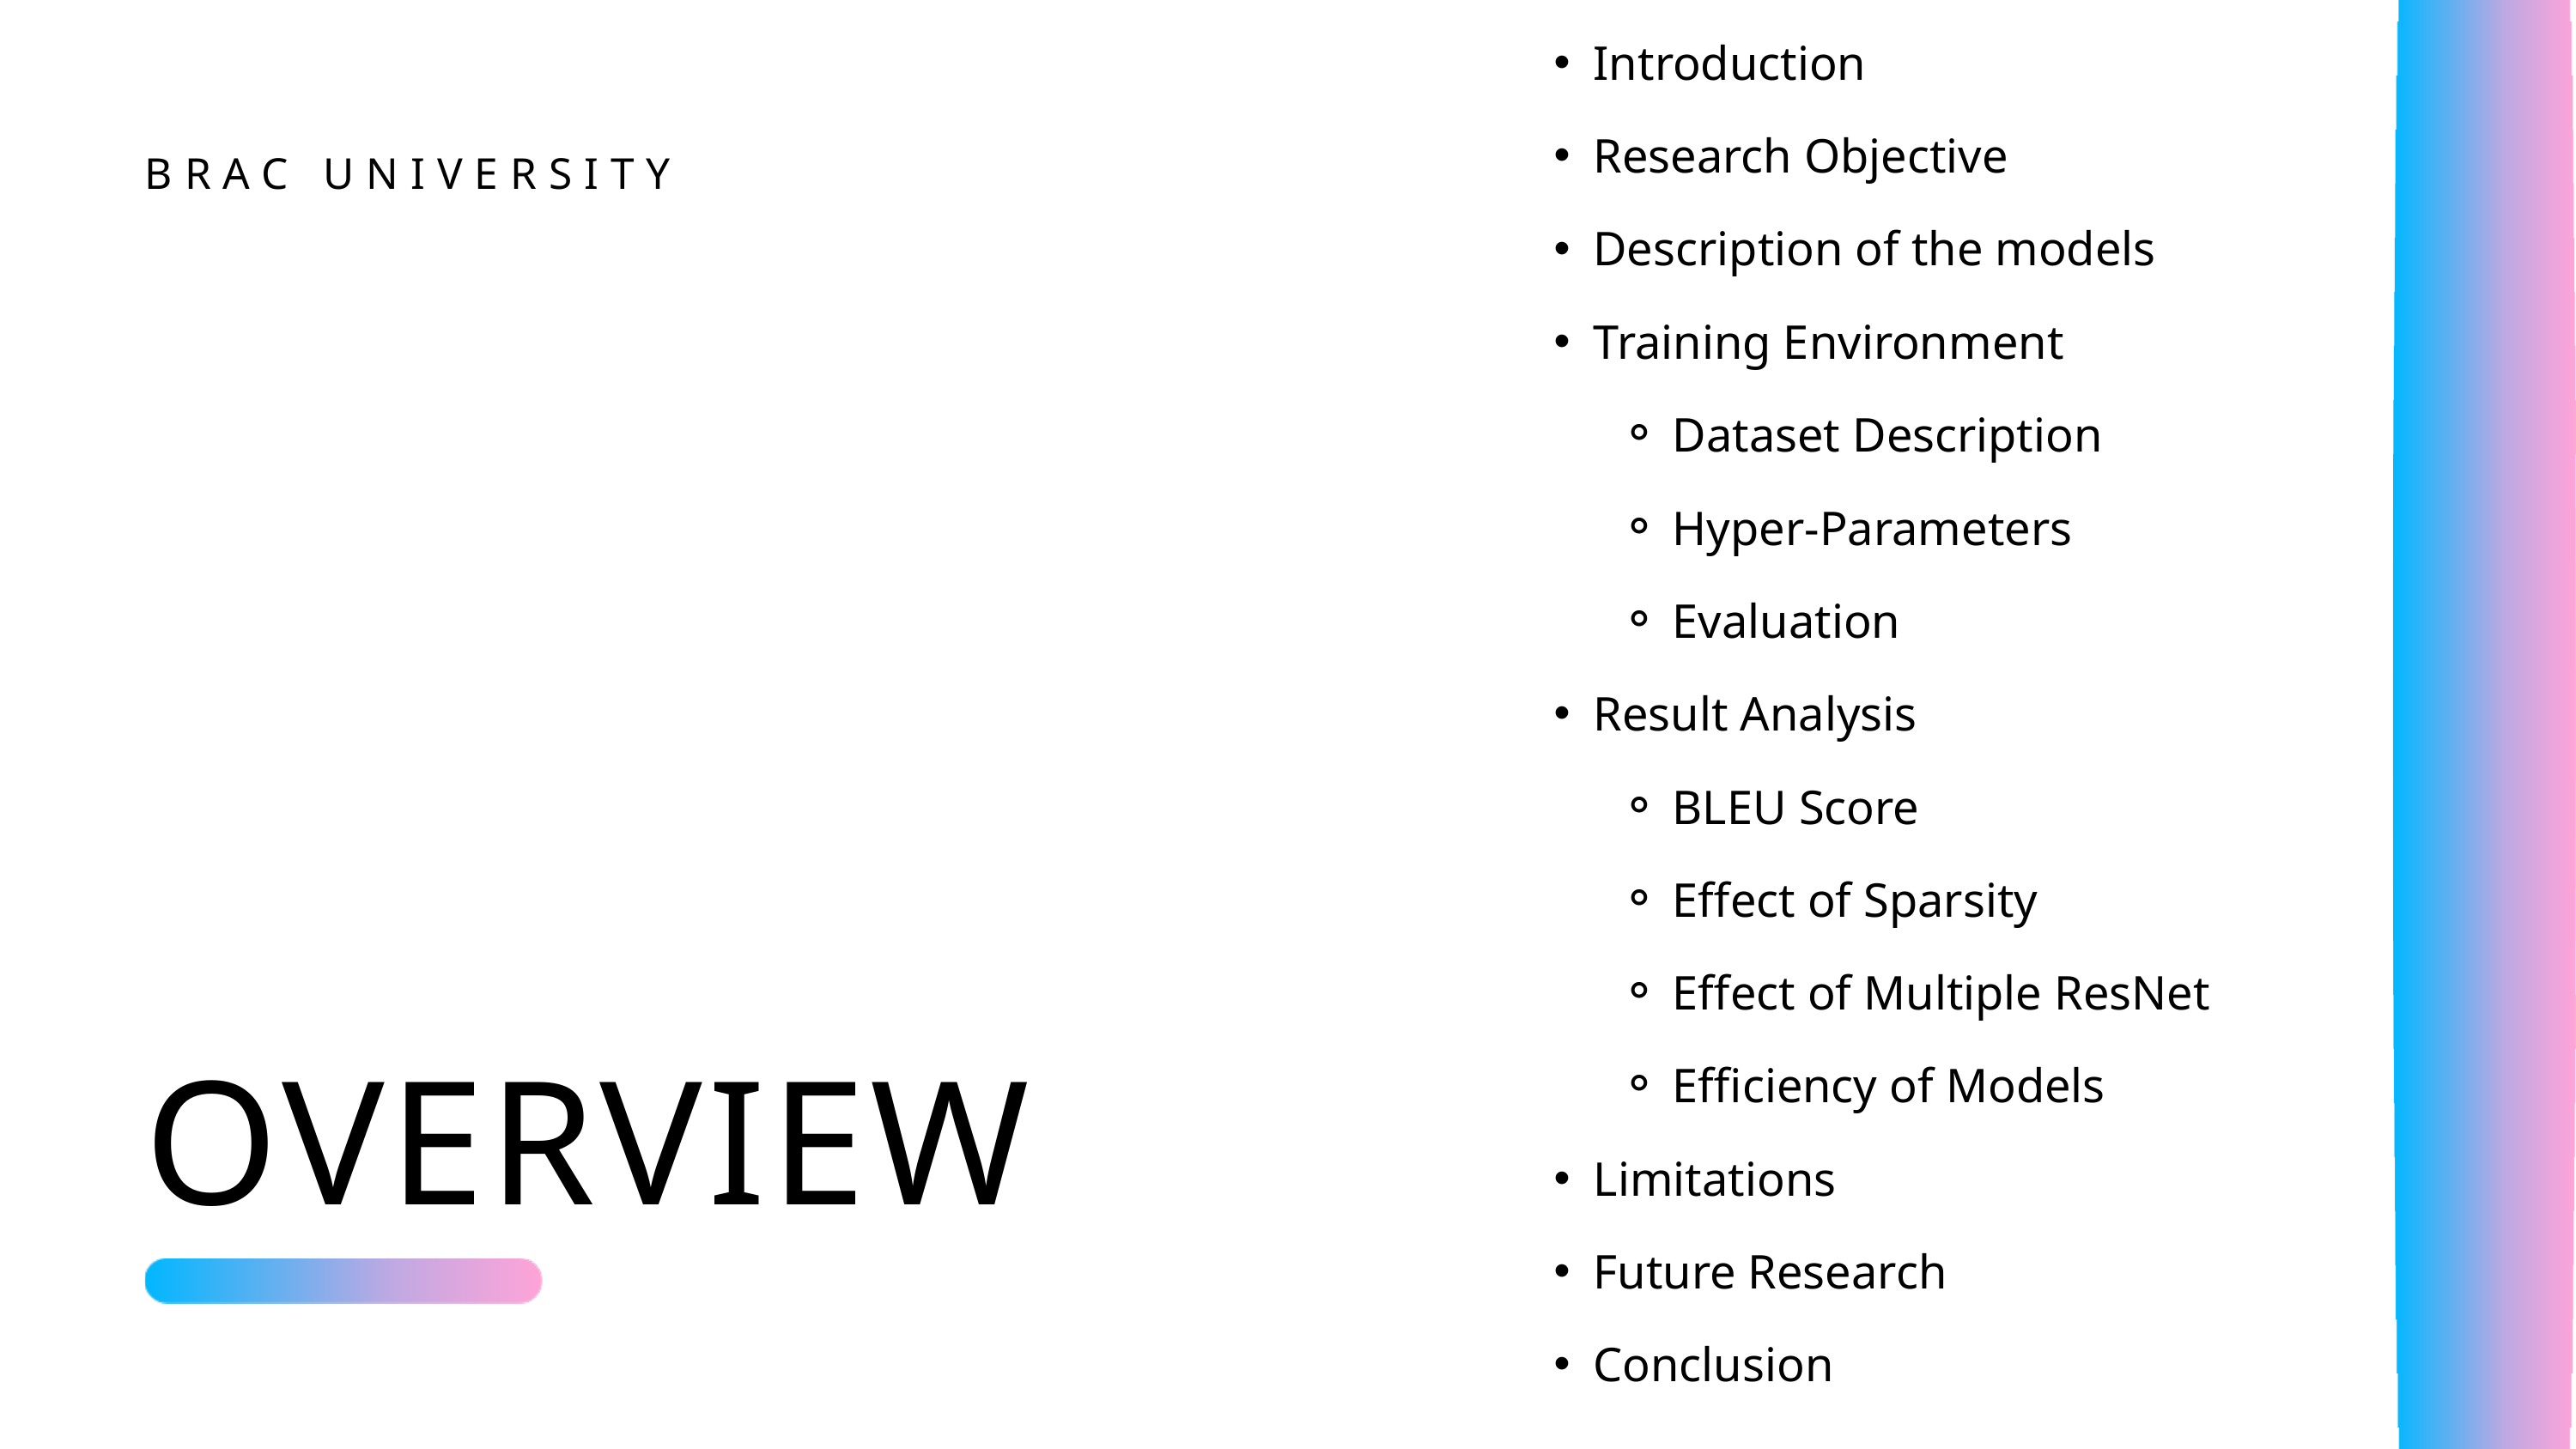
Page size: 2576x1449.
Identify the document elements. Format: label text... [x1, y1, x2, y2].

text_box Introduction Research Objective Description of the models Training Environment Dataset Description Hyper-Parameters Evaluation Result Analysis BLEU Score Effect of Sparsity Effect of Multiple ResNet Efficiency of Models Limitations Future Research Conclusion [1514, 0, 2299, 1391]
text_box [2392, 0, 2576, 1449]
text_box OVERVIEW [144, 999, 1297, 1240]
text_box BRAC UNIVERSITY [144, 137, 949, 198]
text_box [144, 1258, 543, 1304]
